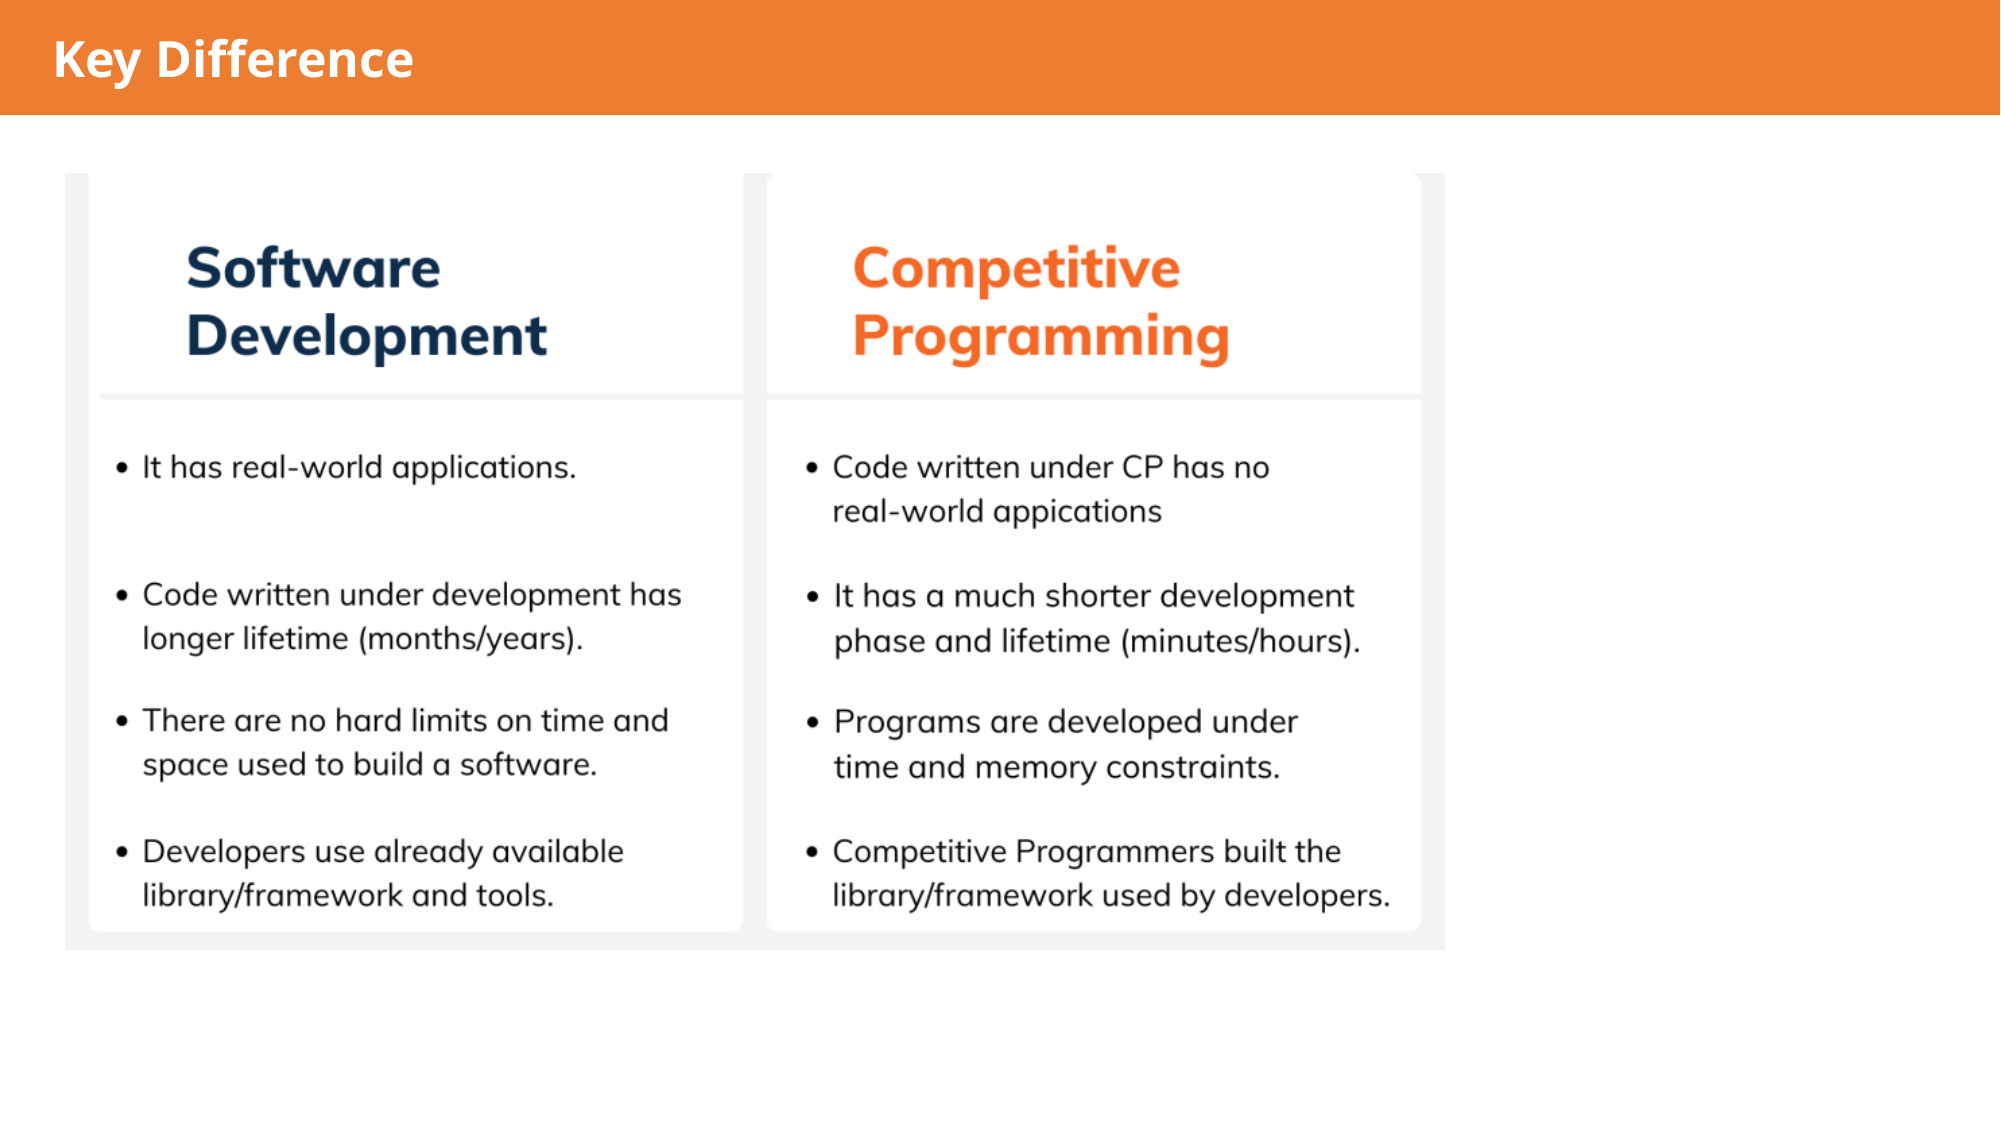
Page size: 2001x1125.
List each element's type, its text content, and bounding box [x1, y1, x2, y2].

text_box Key Difference [37, 19, 443, 95]
text_box [0, 0, 2000, 116]
picture [65, 173, 1445, 950]
